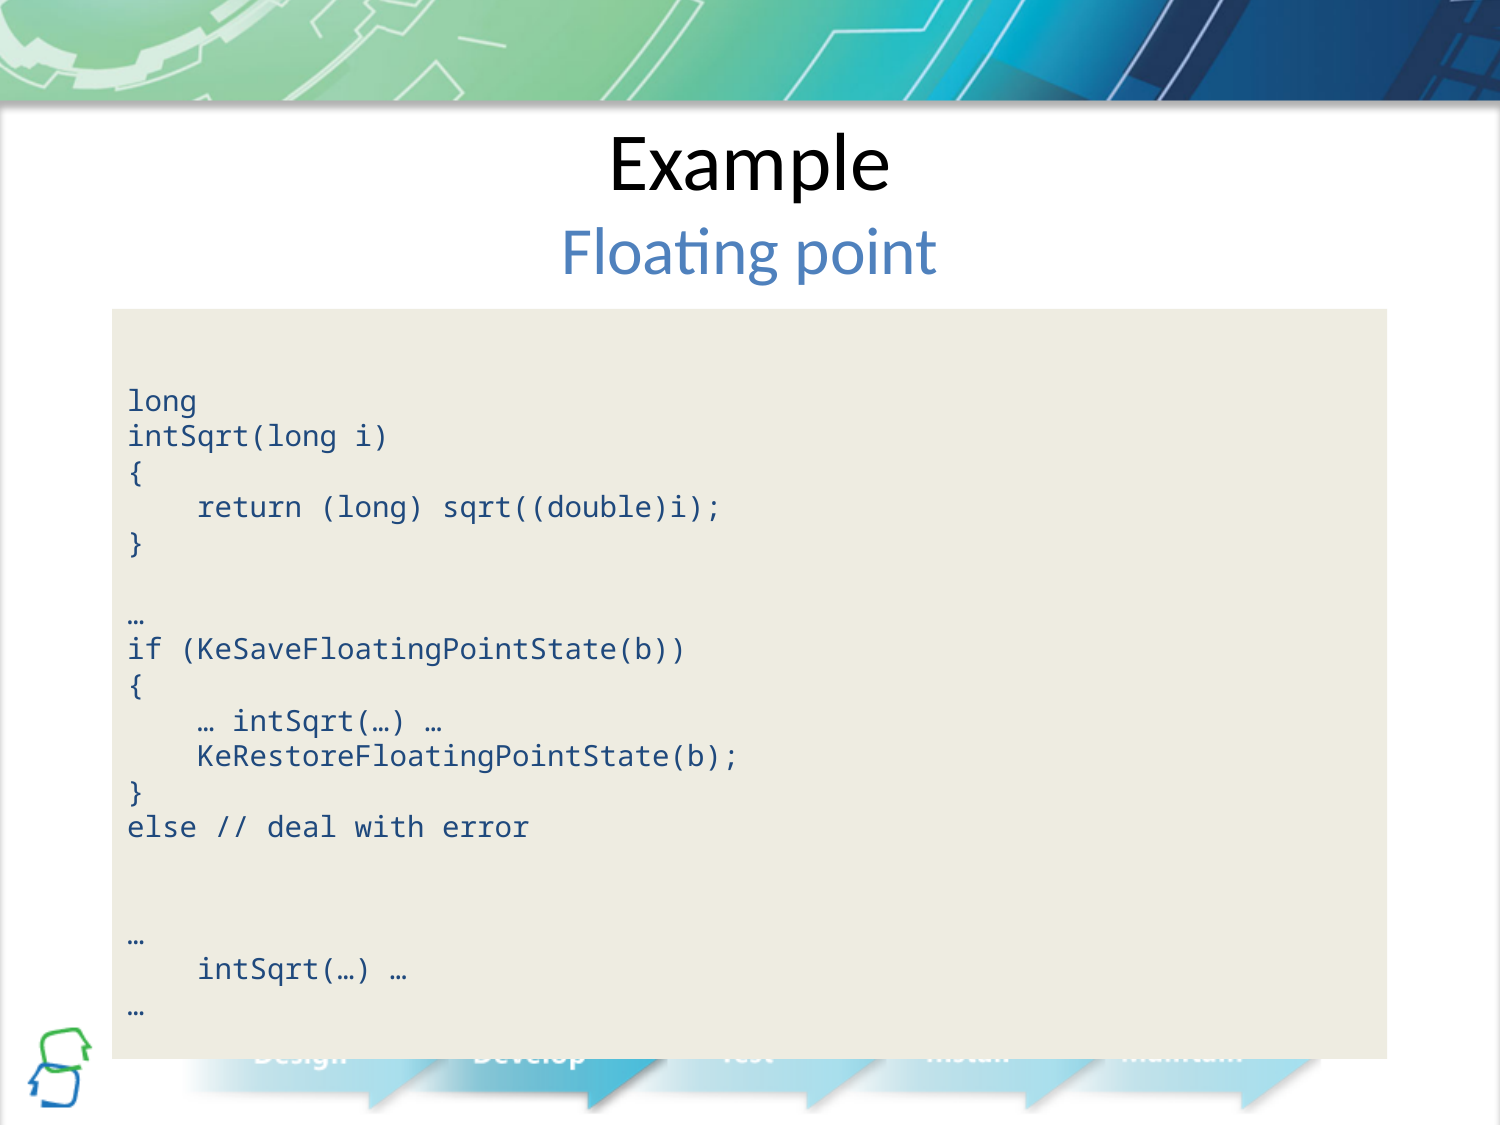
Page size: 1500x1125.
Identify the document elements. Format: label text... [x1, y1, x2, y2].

title Example Floating point [62, 99, 1438, 296]
text_box long intSqrt(long i) { return (long) sqrt((double)i); } … if (KeSaveFloatingPointState(b)) { … intSqrt(…) … KeRestoreFloatingPointState(b); } else // deal with error … intSqrt(…) … … [112, 308, 1388, 1059]
picture [0, 0, 1500, 1125]
